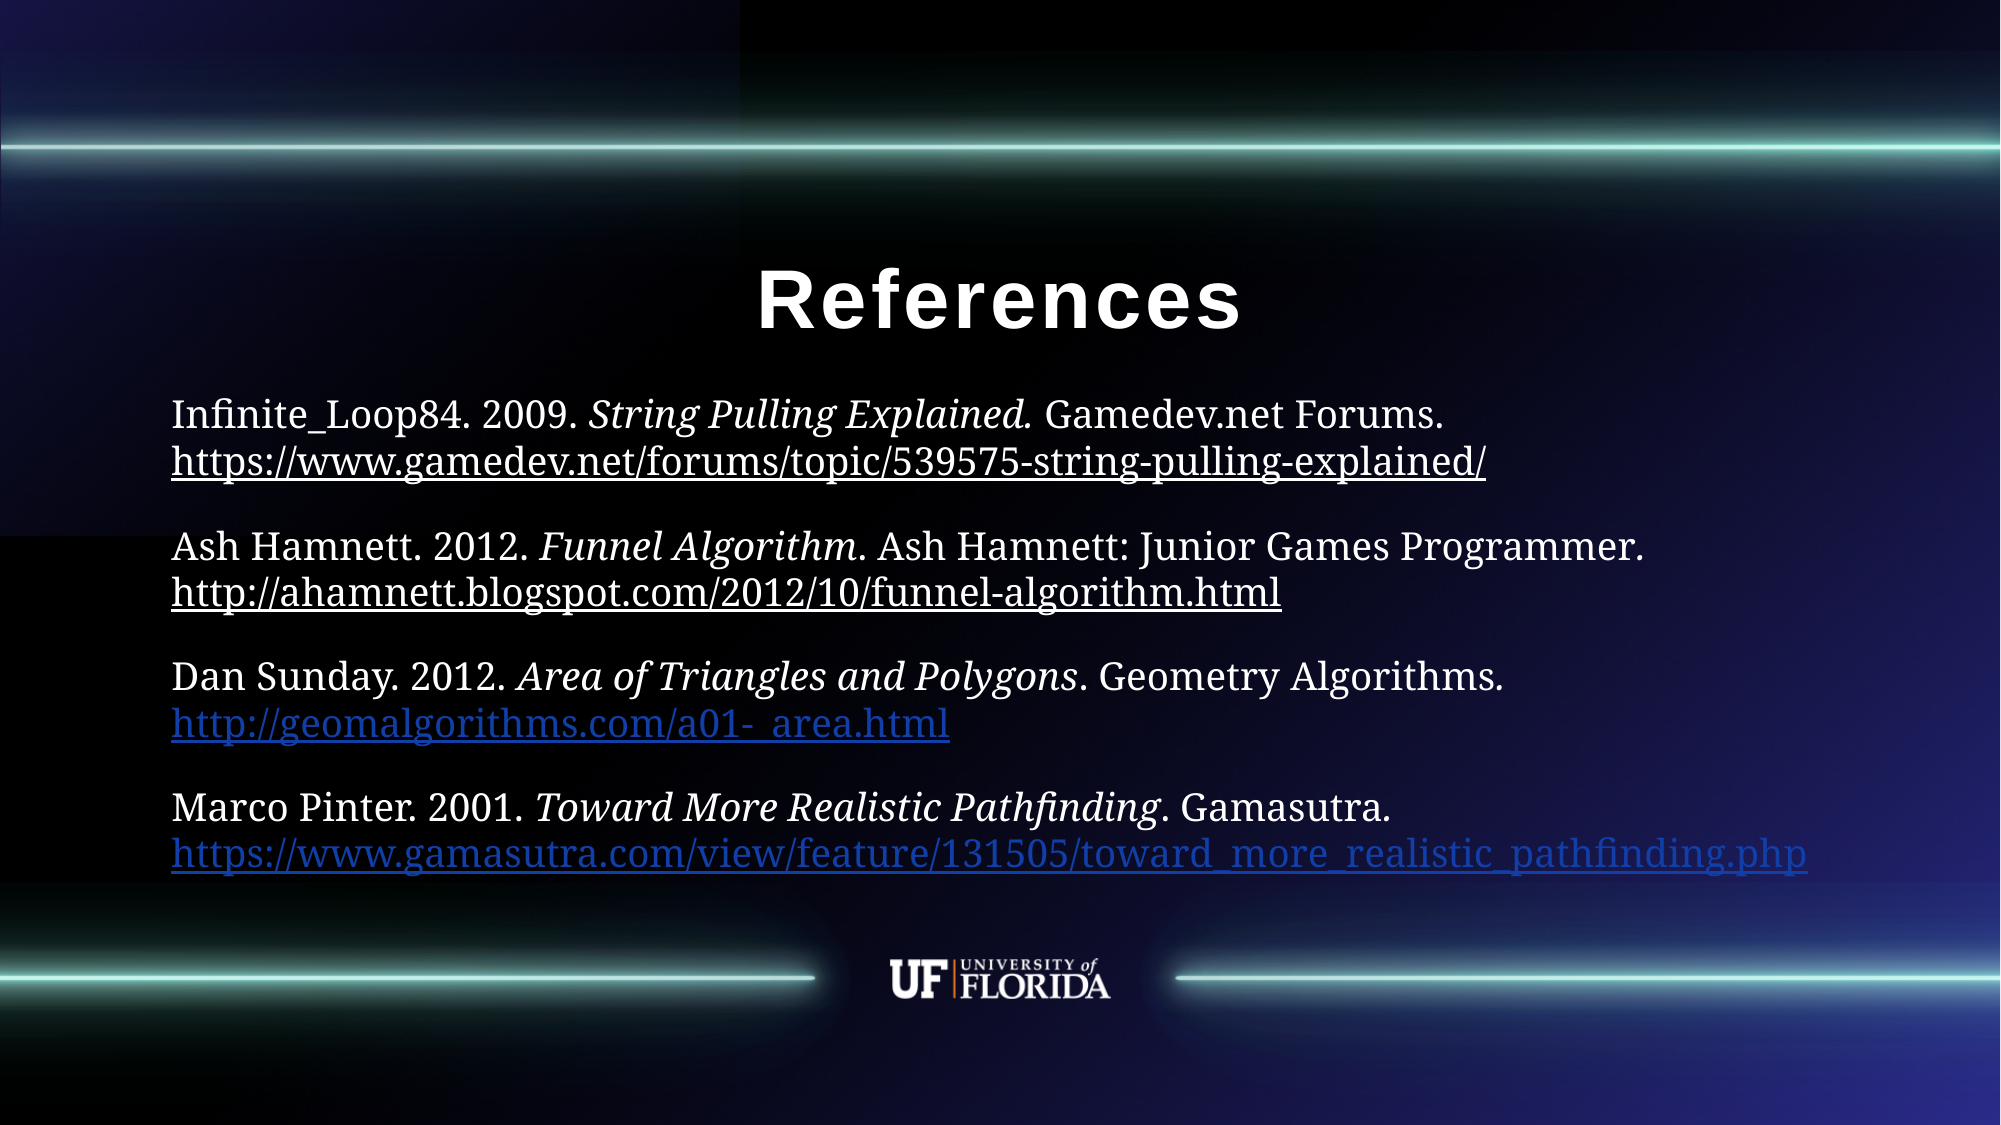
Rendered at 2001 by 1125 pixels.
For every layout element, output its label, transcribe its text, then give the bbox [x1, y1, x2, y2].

text_box Infinite_Loop84. 2009. String Pulling Explained. Gamedev.net Forums. https://www.gamedev.net/forums/topic/539575-string-pulling-explained/ Ash Hamnett. 2012. Funnel Algorithm. Ash Hamnett: Junior Games Programmer. http://ahamnett.blogspot.com/2012/10/funnel-algorithm.html Dan Sunday. 2012. Area of Triangles and Polygons. Geometry Algorithms. http://geomalgorithms.com/a01-_area.html Marco Pinter. 2001. Toward More Realistic Pathfinding. Gamasutra. https://www.gamasutra.com/view/feature/131505/toward_more_realistic_pathfinding.php [144, 388, 1915, 887]
picture [0, 0, 2001, 1125]
title References [21, 229, 1979, 361]
